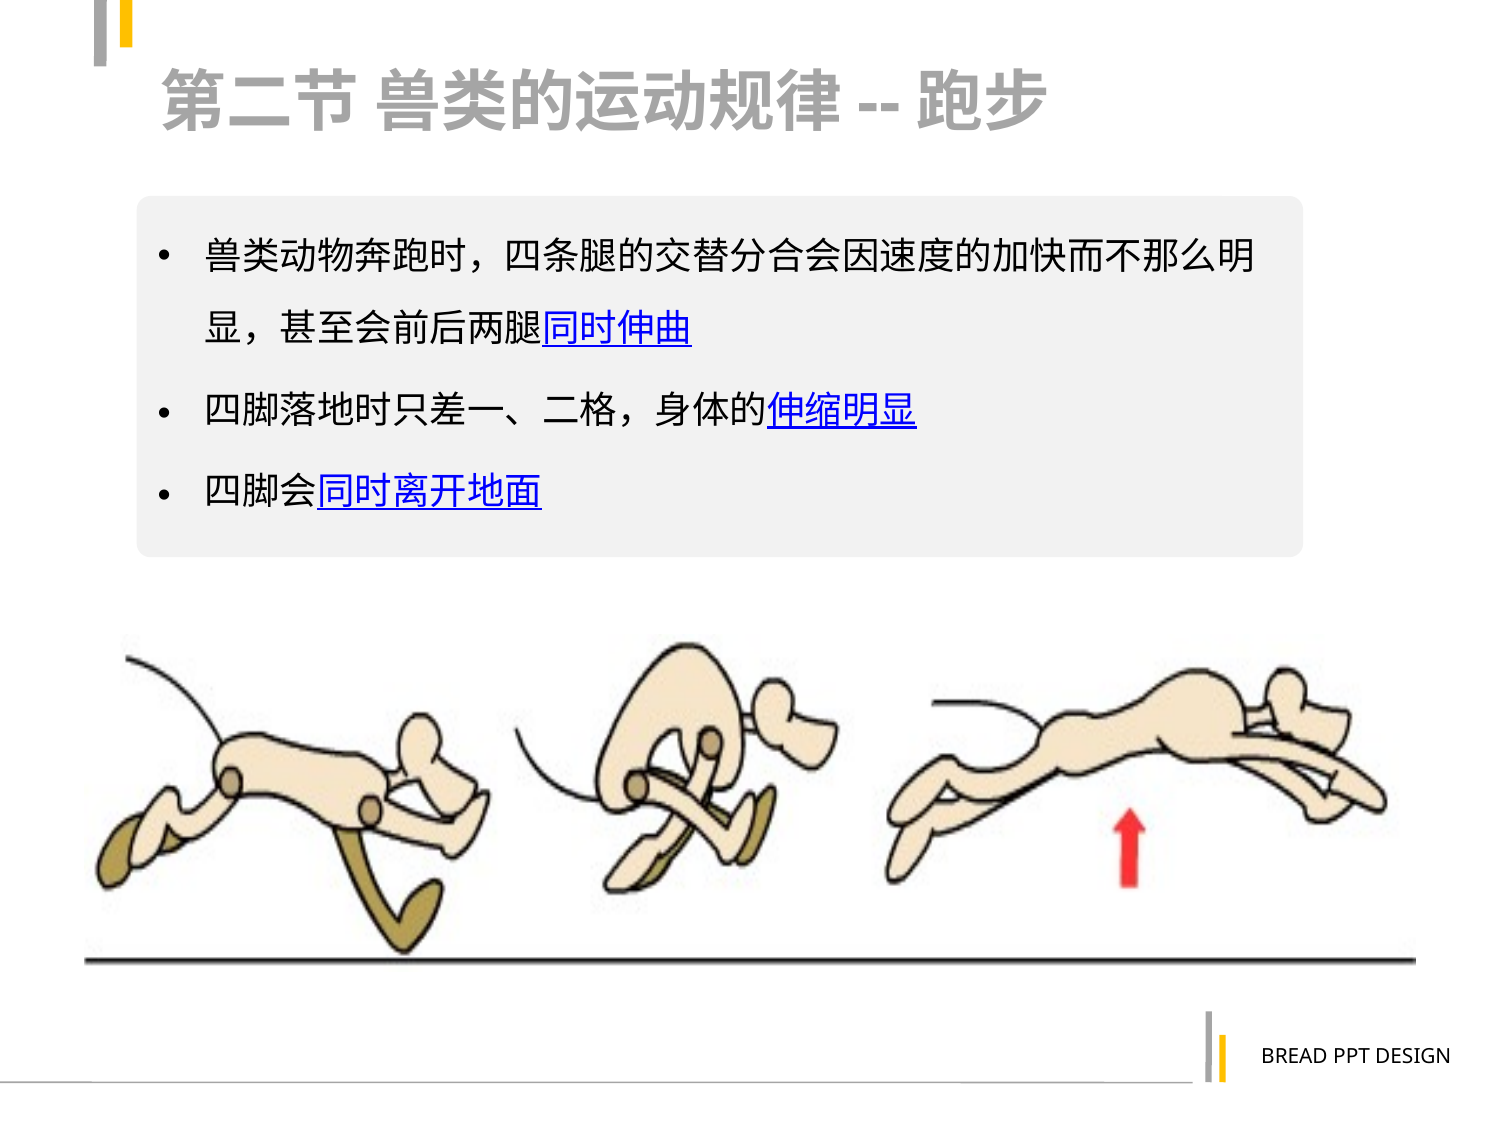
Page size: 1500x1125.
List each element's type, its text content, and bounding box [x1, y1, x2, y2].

text_box 兽类动物奔跑时，四条腿的交替分合会因速度的加快而不那么明显，甚至会前后两腿同时伸曲 四脚落地时只差一、二格，身体的伸缩明显 四脚会同时离开地面 [139, 199, 1300, 555]
picture [84, 634, 1417, 972]
title 第二节 兽类的运动规律--跑步 [144, 5, 1495, 193]
